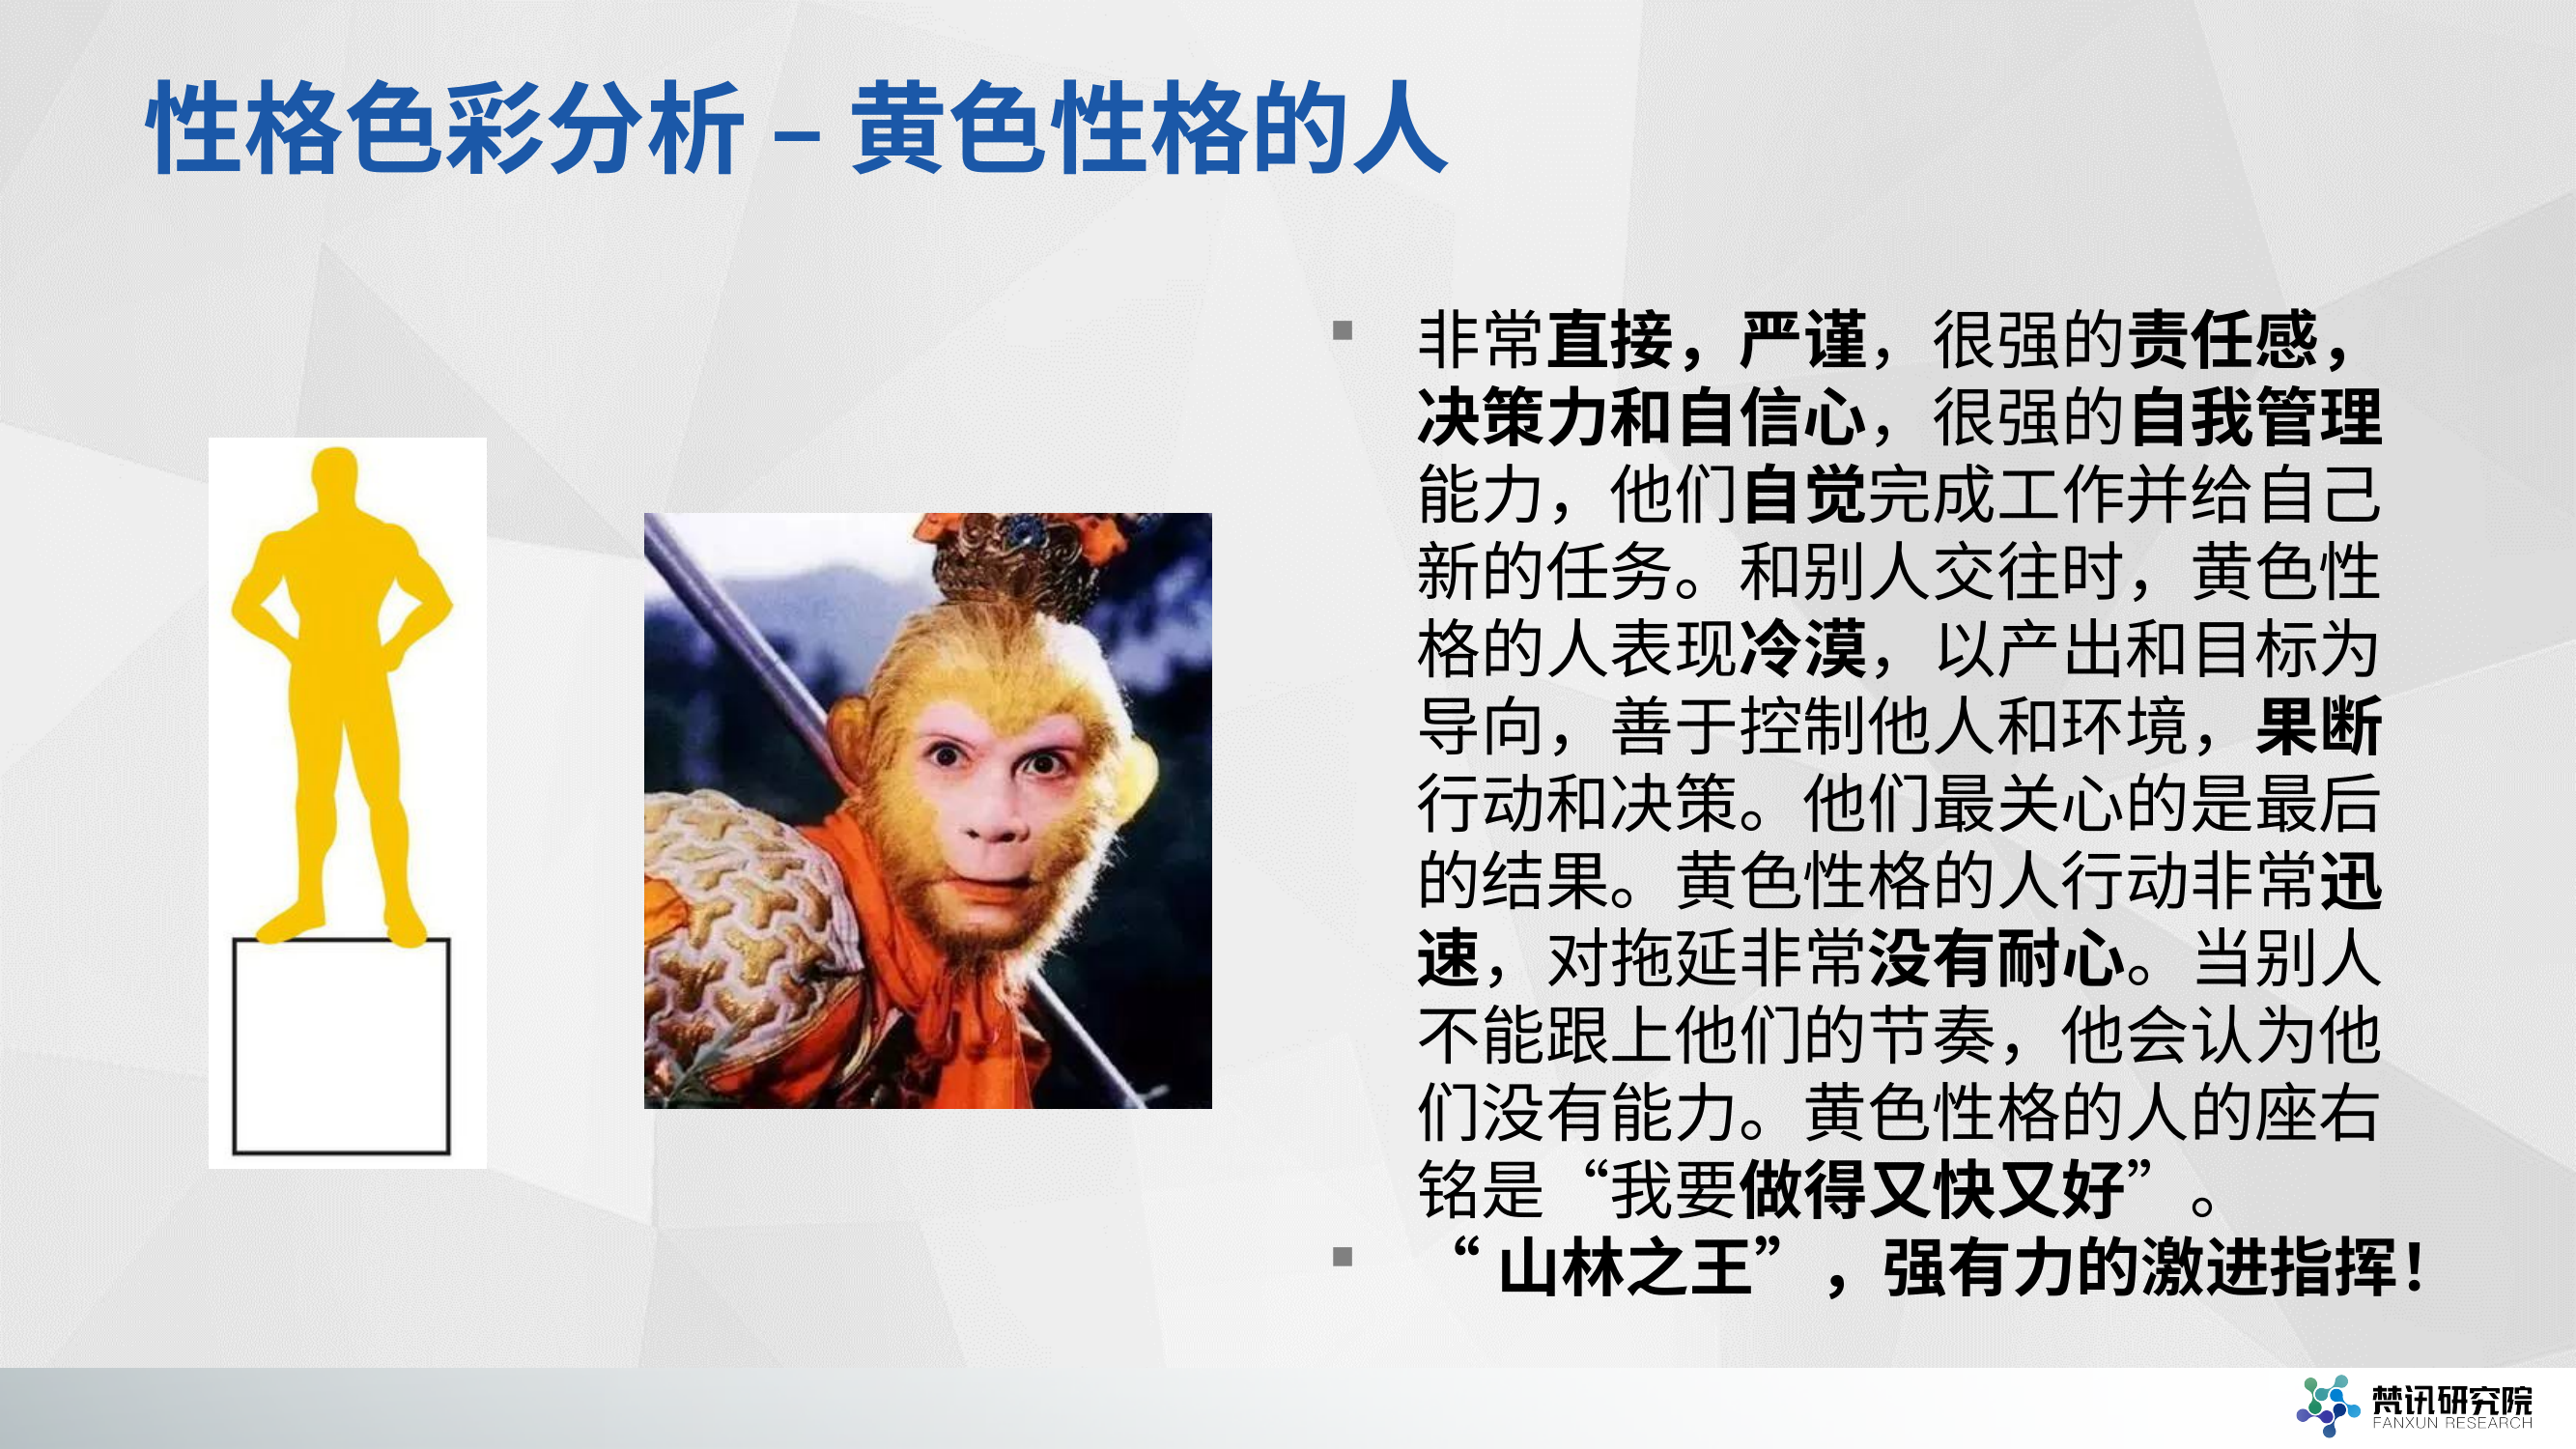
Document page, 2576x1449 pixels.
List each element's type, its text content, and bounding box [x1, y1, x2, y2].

picture [0, 0, 2576, 1449]
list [209, 437, 488, 1169]
list 非常直接，严谨，很强的责任感，决策力和自信心，很强的自我管理能力，他们自觉完成工作并给自己新的任务。和别人交往时，黄色性格的人表现冷漠，以产出和目标为导向，善于控制他人和环境，果断行动和决策。他们最关心的是最后的结果。黄色性格的人行动非常迅速，对拖延非常没有耐心。当别人不能跟上他们的节奏，他会认为他们没有能力。黄色性格的人的座右铭是“我要做得又快又好”。 “山林之王”，强有力的激进指挥！ [1309, 299, 2448, 1307]
title 性格色彩分析 – 黄色性格的人 [128, 58, 2448, 299]
